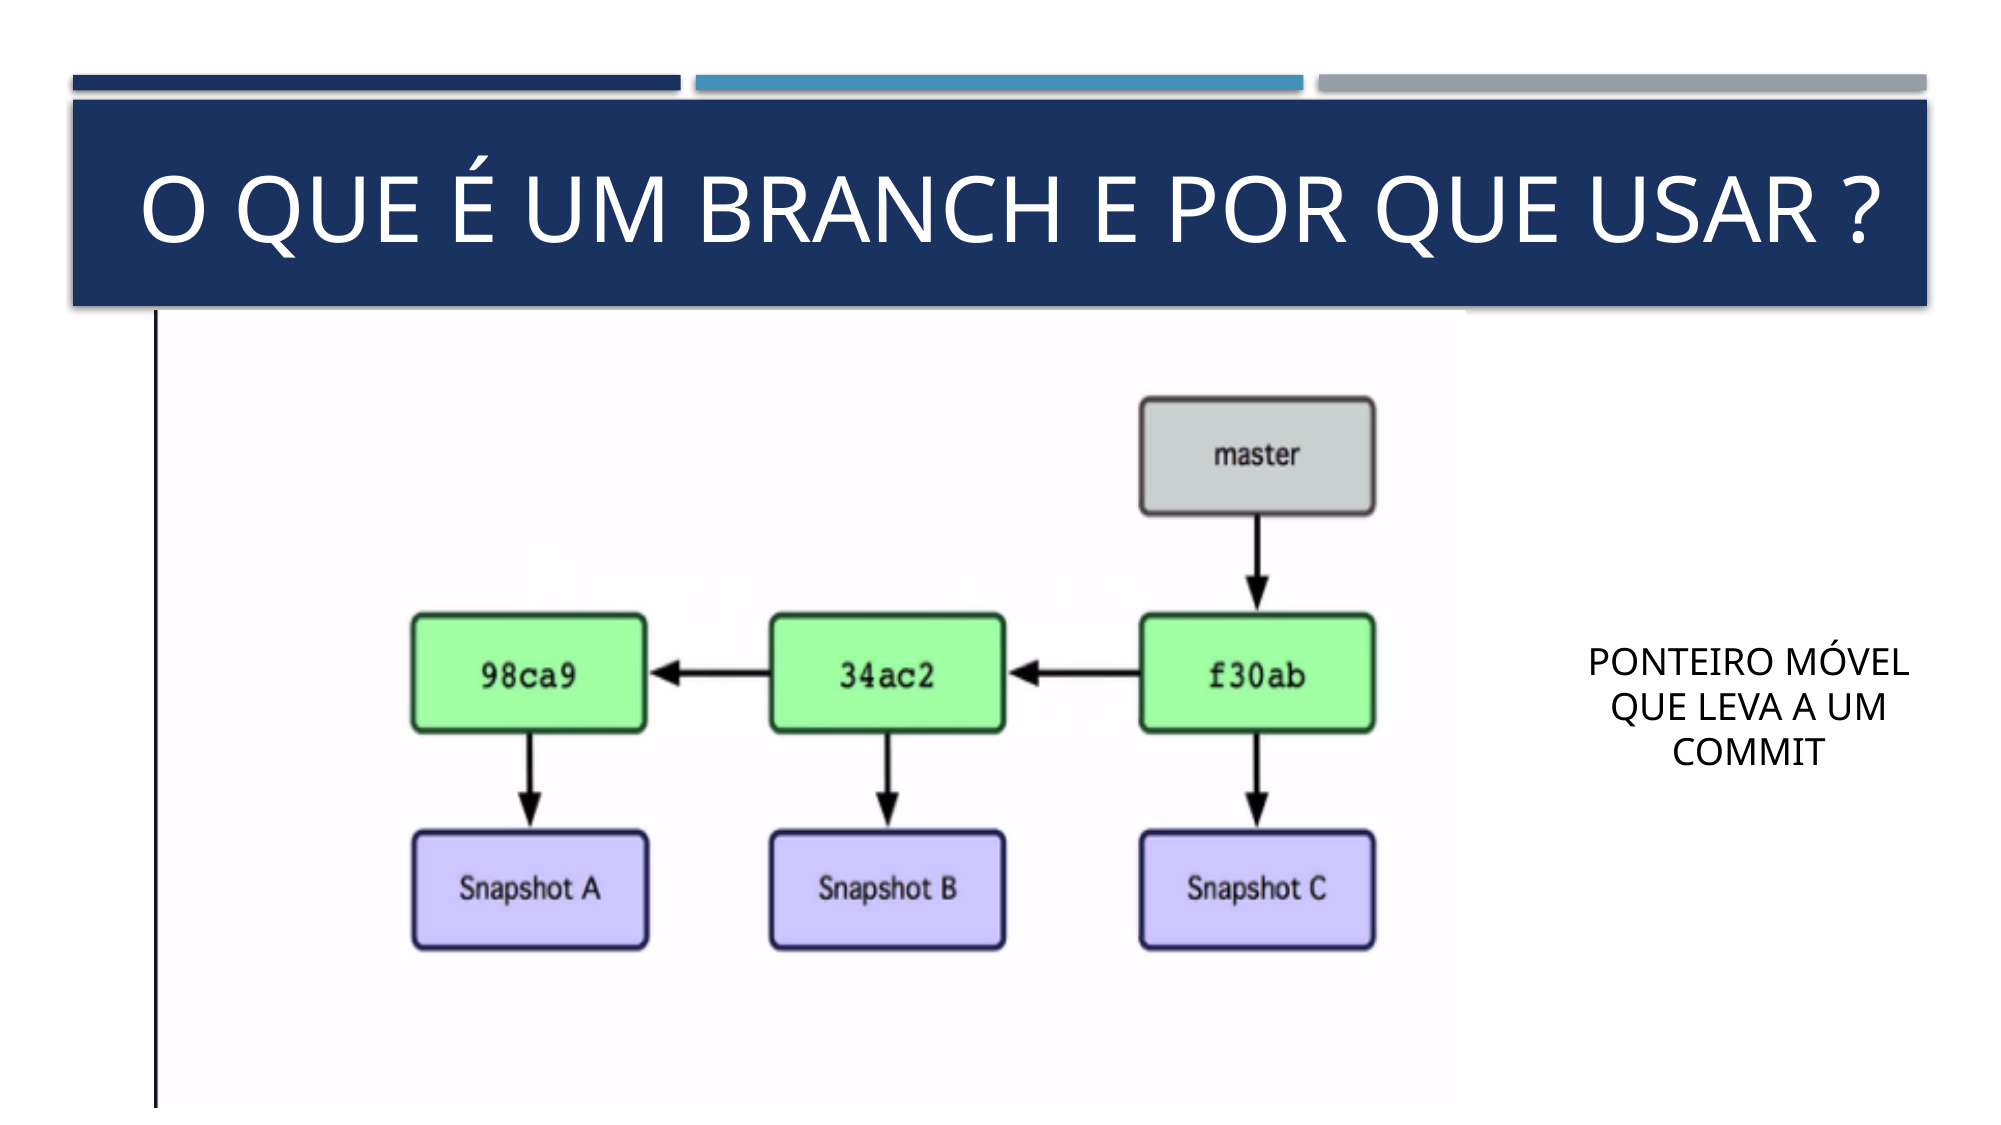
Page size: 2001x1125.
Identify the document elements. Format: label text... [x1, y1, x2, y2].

text_box O QUE É UM BRANCH E POR QUE USAR ? [123, 143, 1957, 269]
text_box PONTEIRO MÓVEL QUE LEVA A UM COMMIT [1571, 630, 1926, 781]
picture [154, 310, 1466, 1109]
